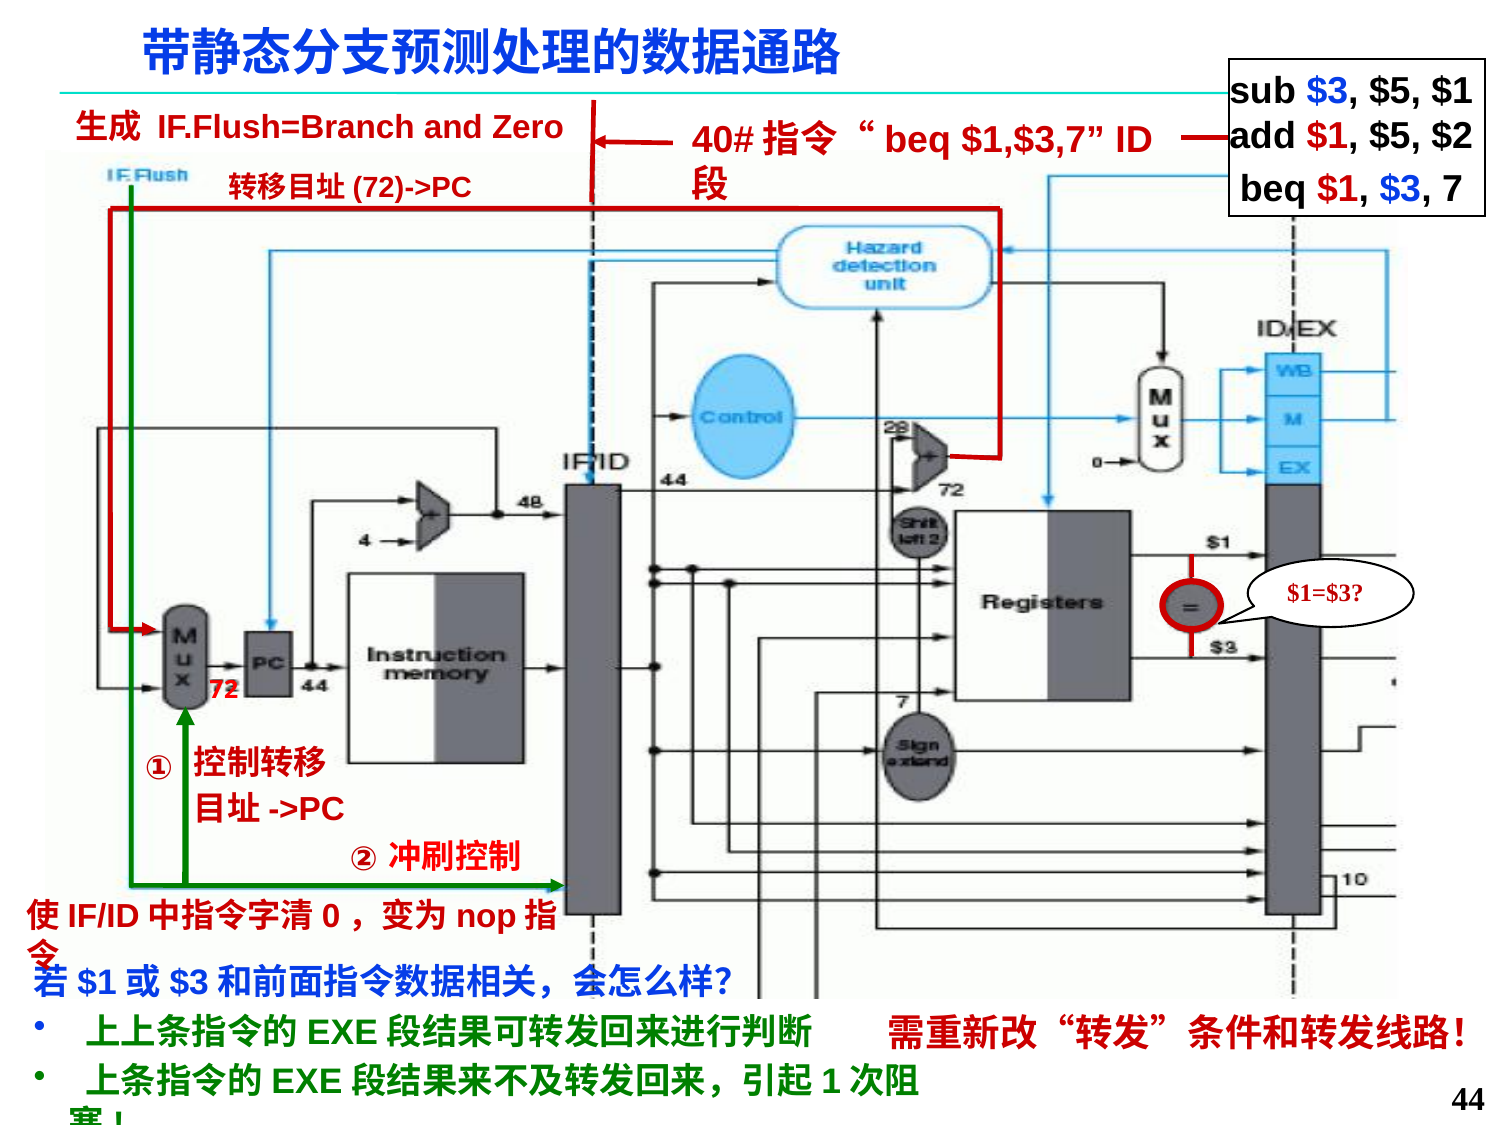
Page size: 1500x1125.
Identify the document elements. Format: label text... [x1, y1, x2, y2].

text_box 若$1或$3和前面指令数据相关，会怎么样？ 上上条指令的EXE段结果可转发回来进行判断 上条指令的EXE段结果来不及转发回来，引起1次阻塞! [18, 982, 960, 1125]
text_box sub $3, $5, $1 add $1, $5, $2 beq $1, $3, 7 [1229, 58, 1486, 216]
text_box $1=$3? [1408, 580, 1414, 606]
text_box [591, 99, 1296, 207]
text_box 生成 IF.Flush=Branch and Zero [60, 97, 591, 150]
text_box 使IF/ID中指令字清0，变为nop指令 [11, 886, 45, 982]
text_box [110, 208, 129, 630]
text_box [565, 208, 1003, 630]
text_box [1162, 554, 1221, 657]
text_box 需重新改“转发”条件和转发线路！ [872, 1001, 1500, 1062]
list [45, 150, 1408, 999]
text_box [129, 185, 565, 888]
title 带静态分支预测处理的数据通路 [131, 24, 1257, 86]
